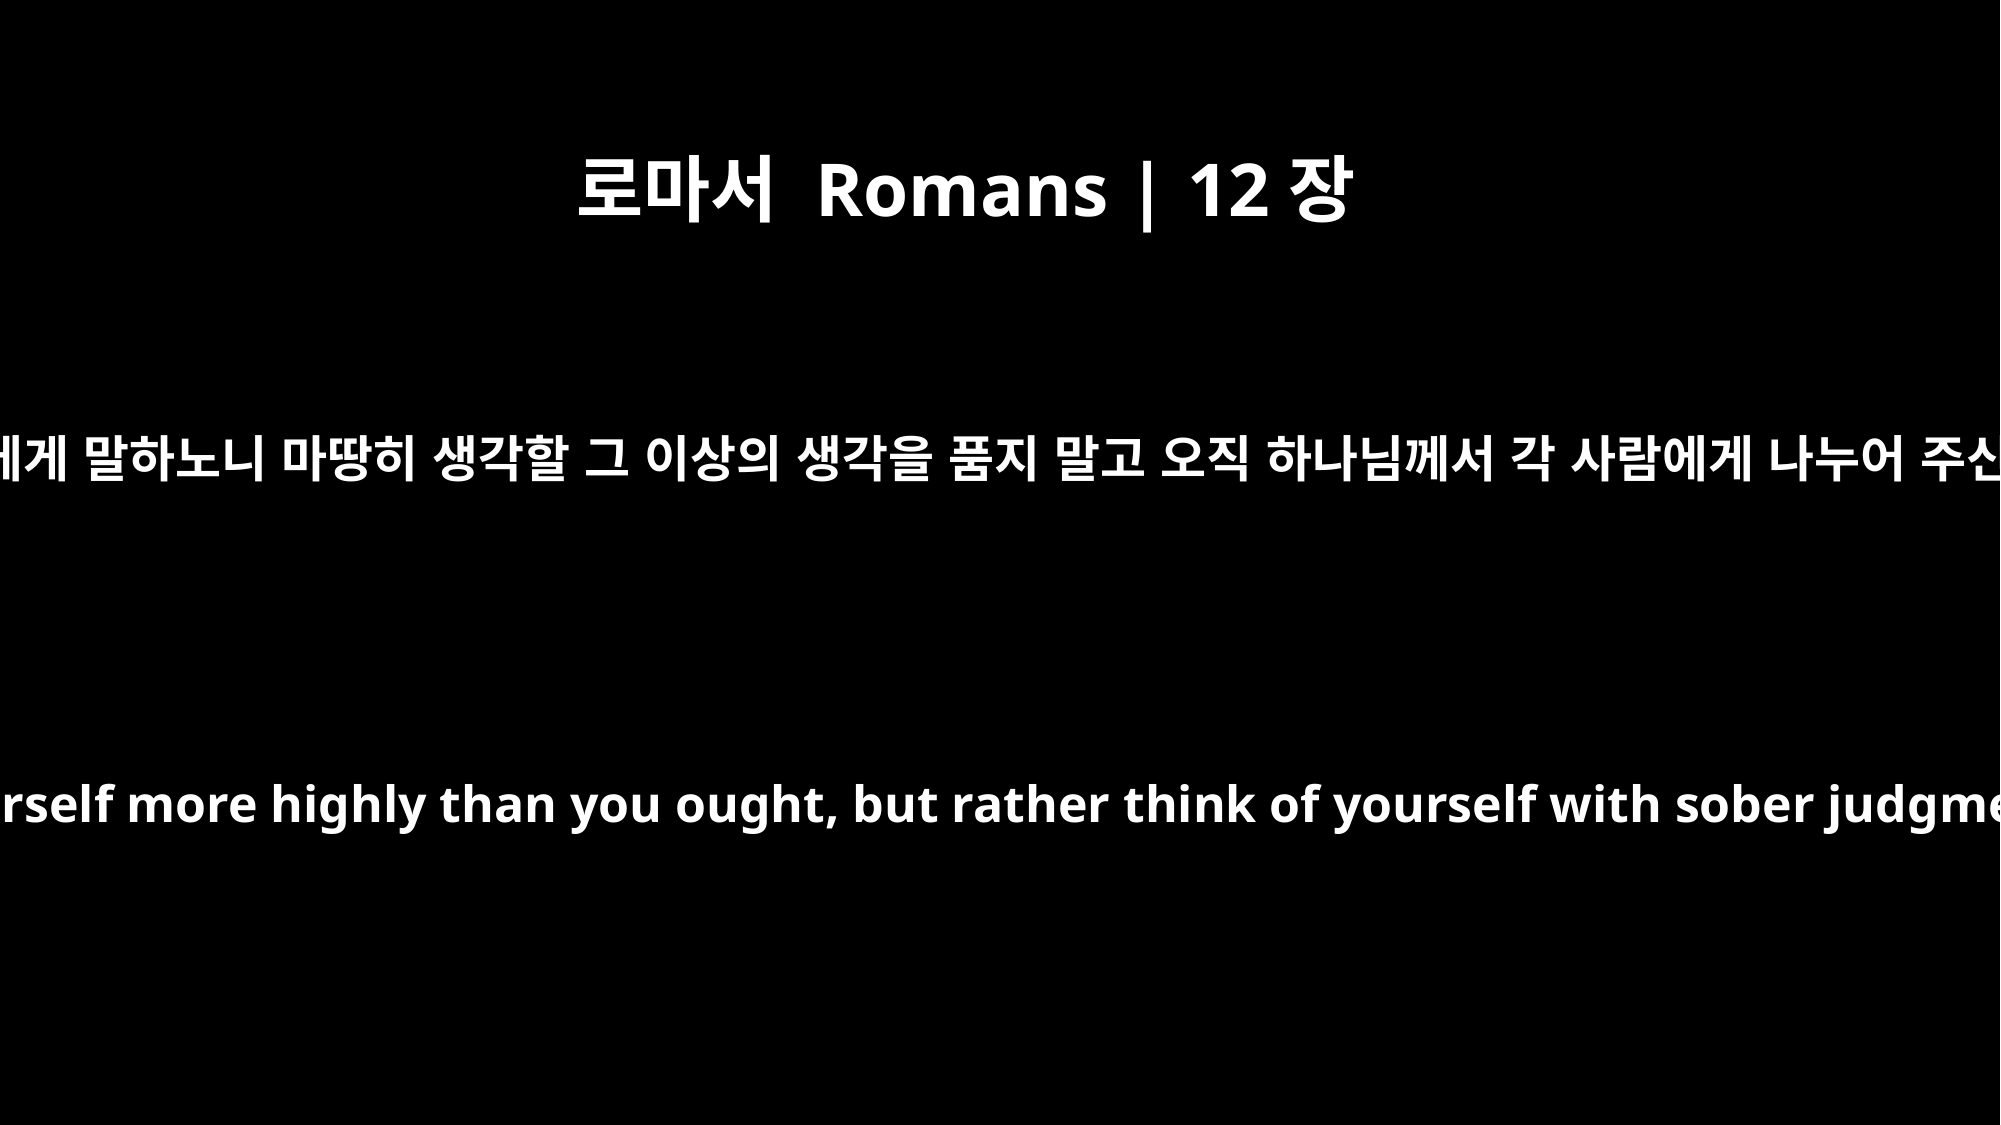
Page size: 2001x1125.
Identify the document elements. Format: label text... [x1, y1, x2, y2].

text_box 로마서 Romans | 12장 [561, 136, 1371, 239]
text_box For by the grace given me I say to every one of you: Do not think of yourself more highly than you ought, but rather think of yourself with sober judgment, in accordance with the measure of faith God has given you. [0, 764, 2000, 840]
text_box 3 내게 주신 은혜로 말미암아 너희 각 사람에게 말하노니 마땅히 생각할 그 이상의 생각을 품지 말고 오직 하나님께서 각 사람에게 나누어 주신 믿음의 분량대로 지혜롭게 생각하라 [0, 359, 2000, 495]
